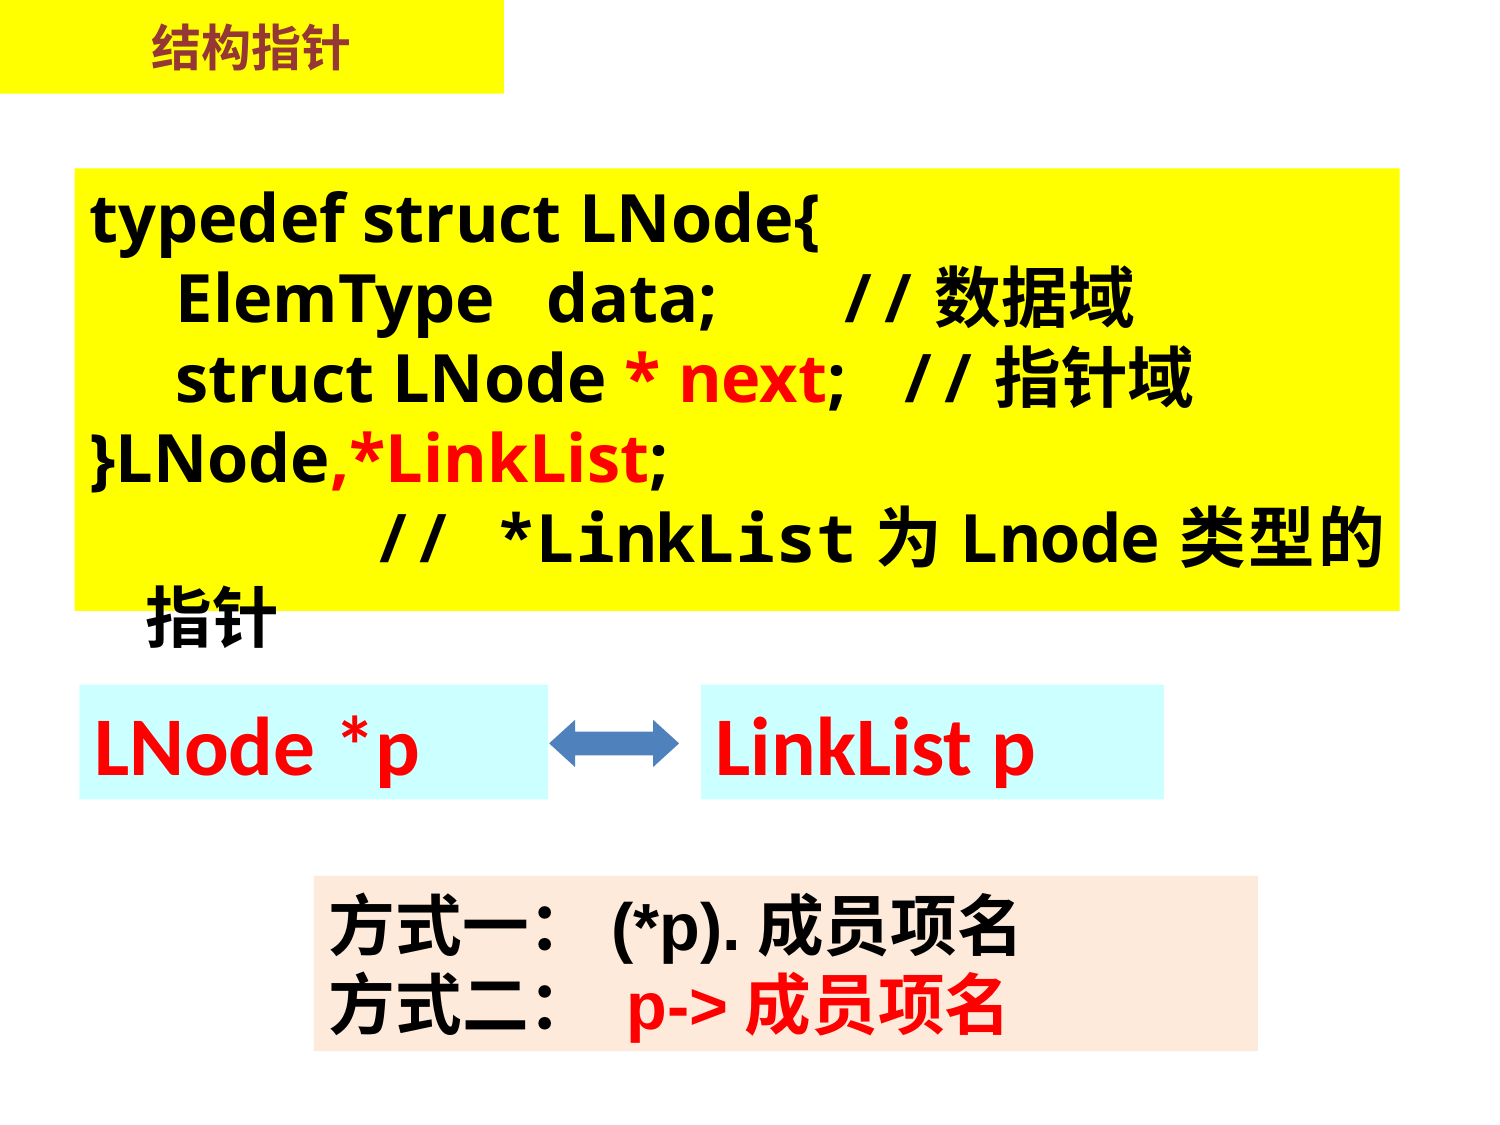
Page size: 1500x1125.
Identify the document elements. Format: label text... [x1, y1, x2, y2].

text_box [123, 684, 1137, 800]
text_box 结构指针 [0, 0, 504, 94]
text_box 方式一：(*p).成员项名 方式二： p->成员项名 [313, 875, 1258, 1052]
text_box typedef struct LNode{ ElemType data; //数据域 struct LNode * next; //指针域 }LNode,*LinkList; // *LinkList为Lnode类型的指针 [74, 168, 1400, 611]
